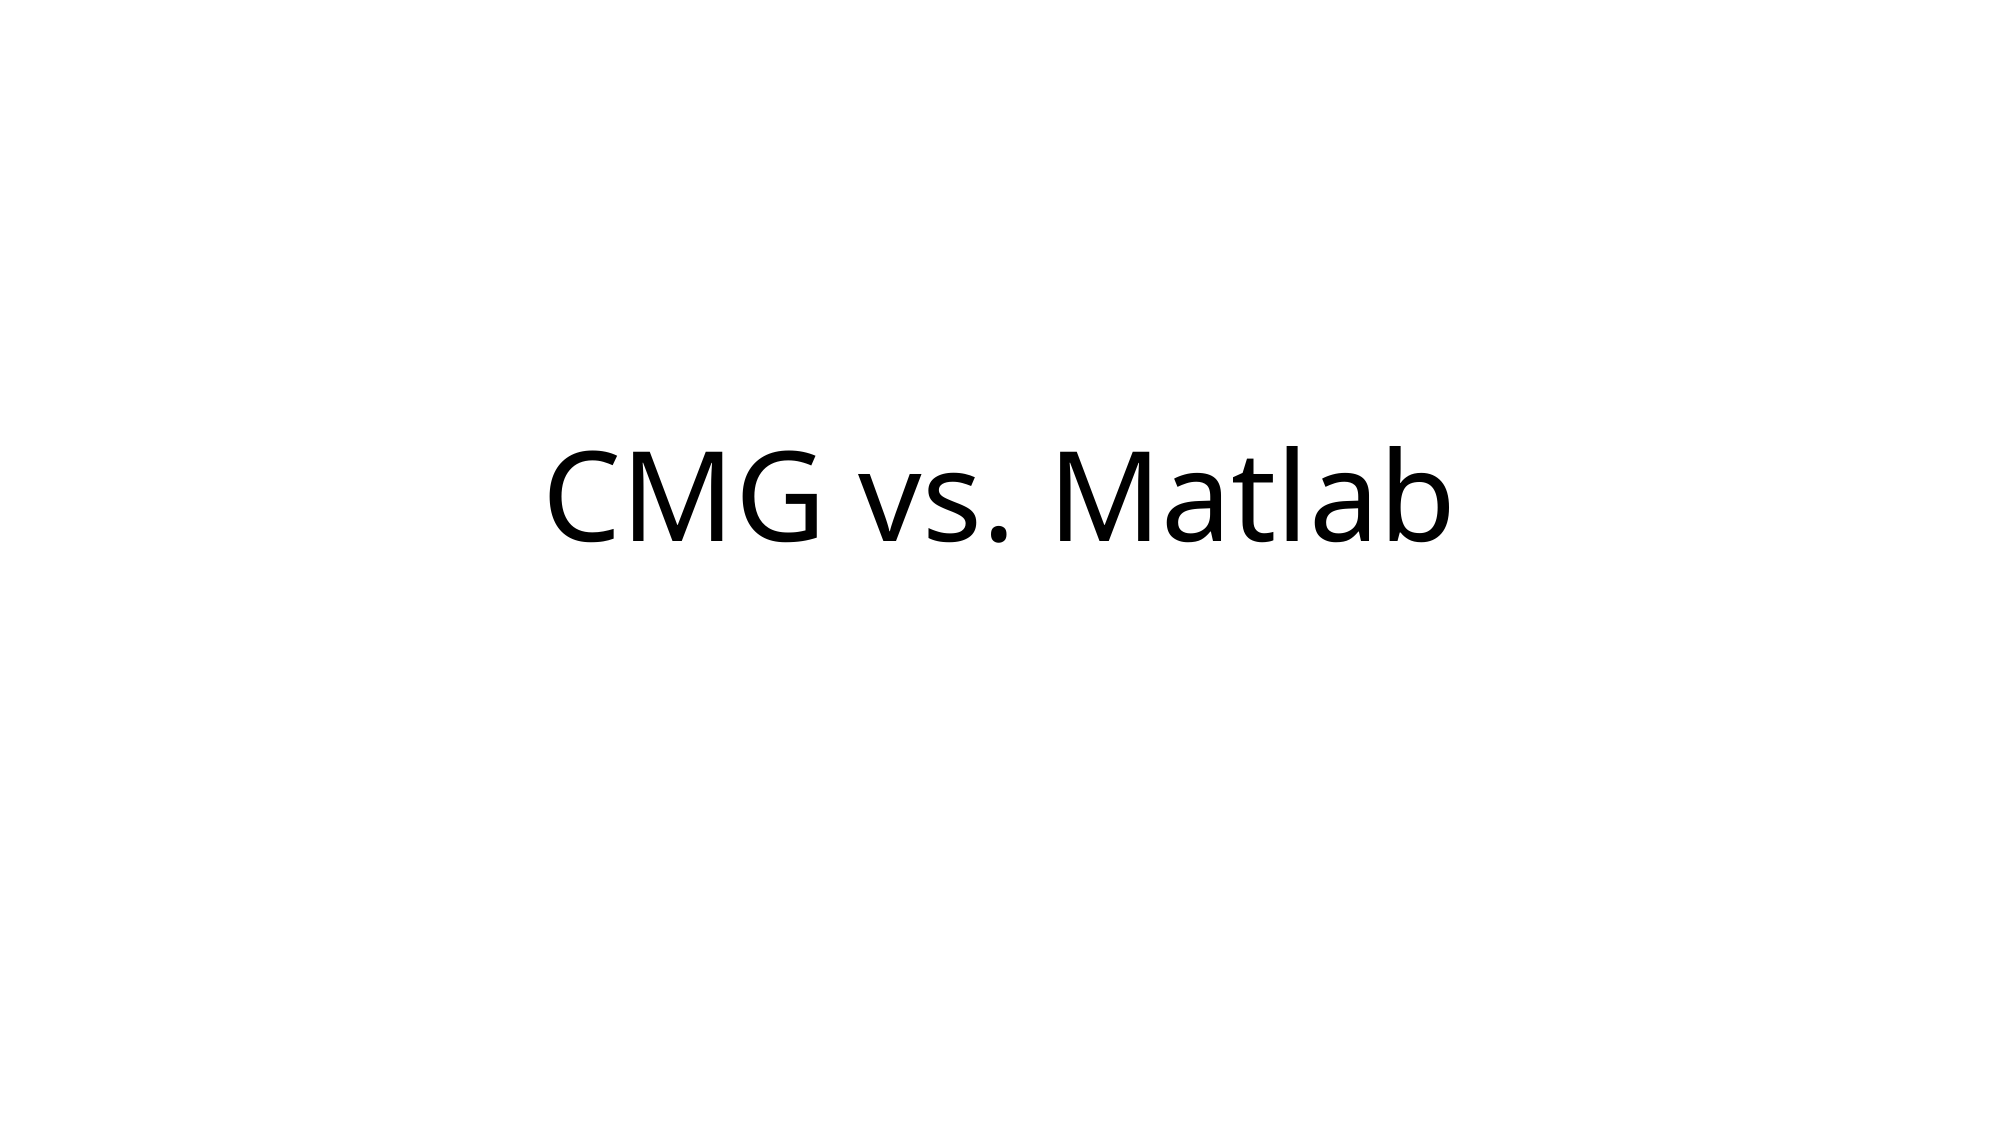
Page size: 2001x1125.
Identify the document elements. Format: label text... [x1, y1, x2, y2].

title CMG vs. Matlab [249, 184, 1750, 576]
